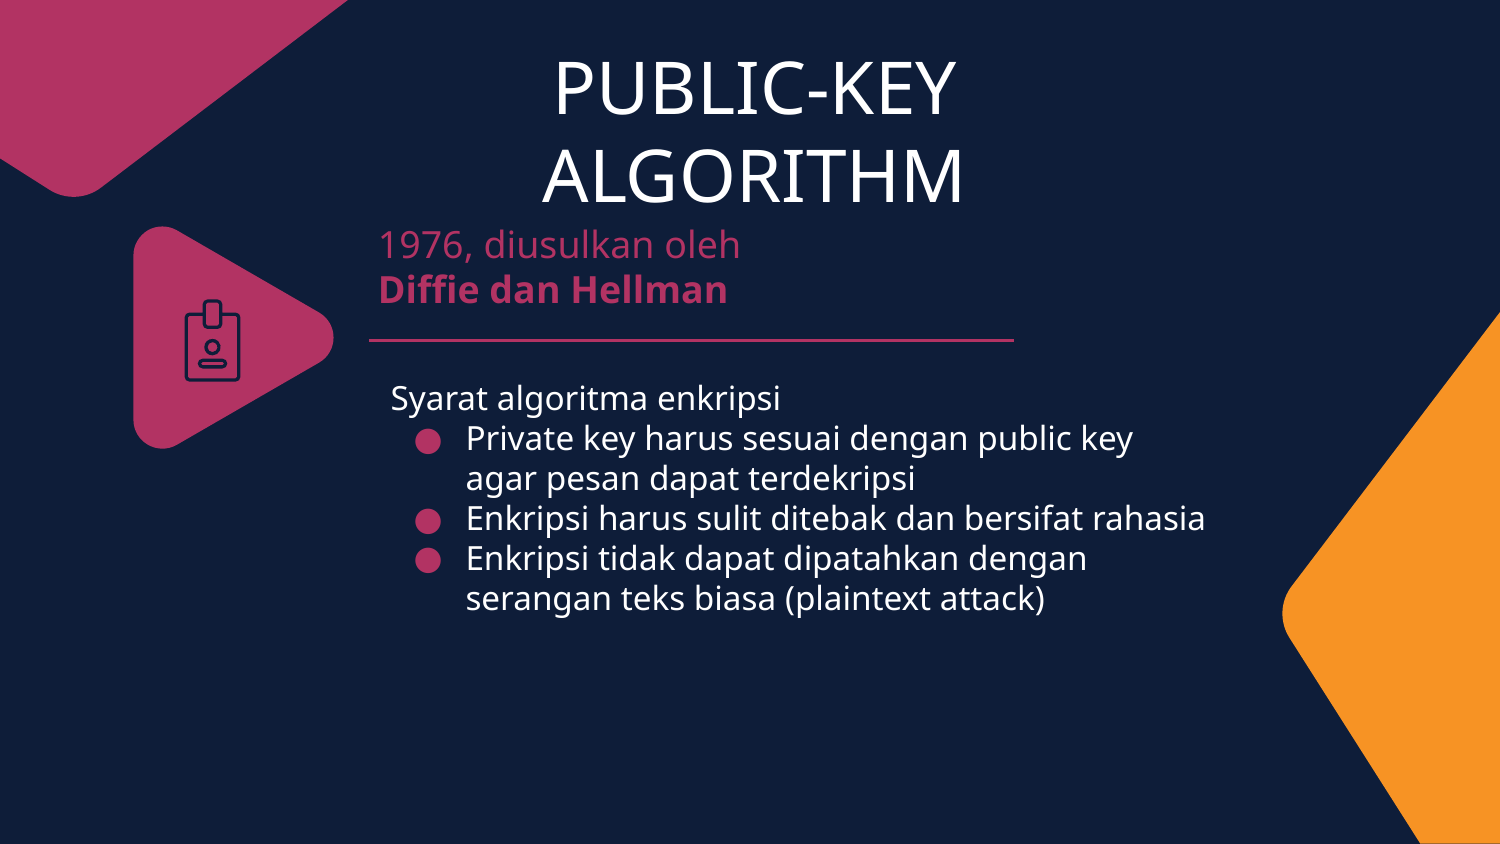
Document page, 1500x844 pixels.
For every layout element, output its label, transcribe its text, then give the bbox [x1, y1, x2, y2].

title PUBLIC-KEY ALGORITHM [362, 88, 1147, 171]
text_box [184, 299, 241, 382]
subtitle 1976, diusulkan oleh Diffie dan Hellman [362, 225, 1021, 308]
subtitle Syarat algoritma enkripsi Private key harus sesuai dengan public key agar pesan dapat terdekripsi Enkripsi harus sulit ditebak dan bersifat rahasia Enkripsi tidak dapat dipatahkan dengan serangan teks biasa (plaintext attack) [375, 362, 1227, 619]
text_box [133, 226, 334, 449]
